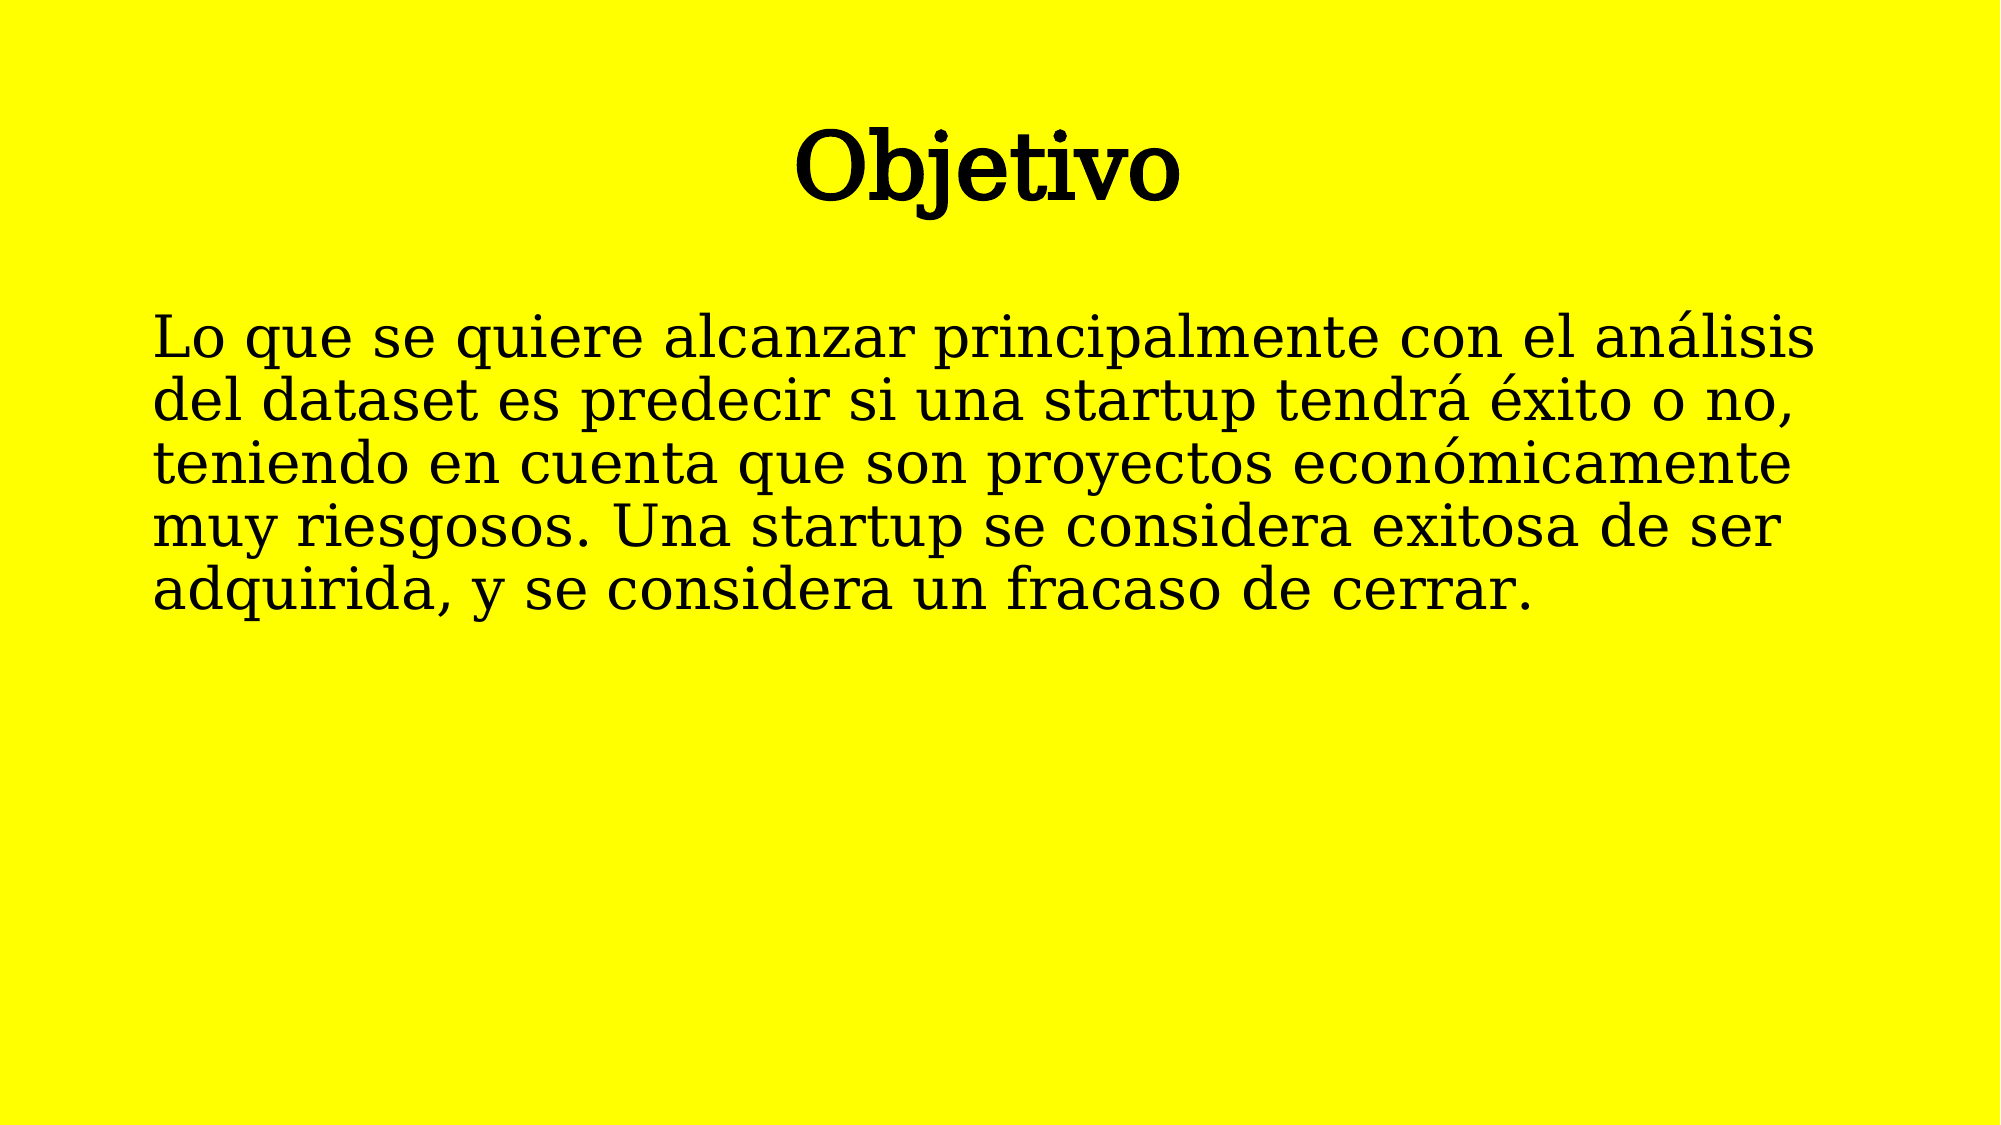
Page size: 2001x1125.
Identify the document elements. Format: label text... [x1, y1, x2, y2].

title Objetivo [137, 59, 1863, 278]
list Lo que se quiere alcanzar principalmente con el análisis del dataset es predecir si una startup tendrá éxito o no, teniendo en cuenta que son proyectos económicamente muy riesgosos. Una startup se considera exitosa de ser adquirida, y se considera un fracaso de cerrar. [137, 299, 1863, 1014]
